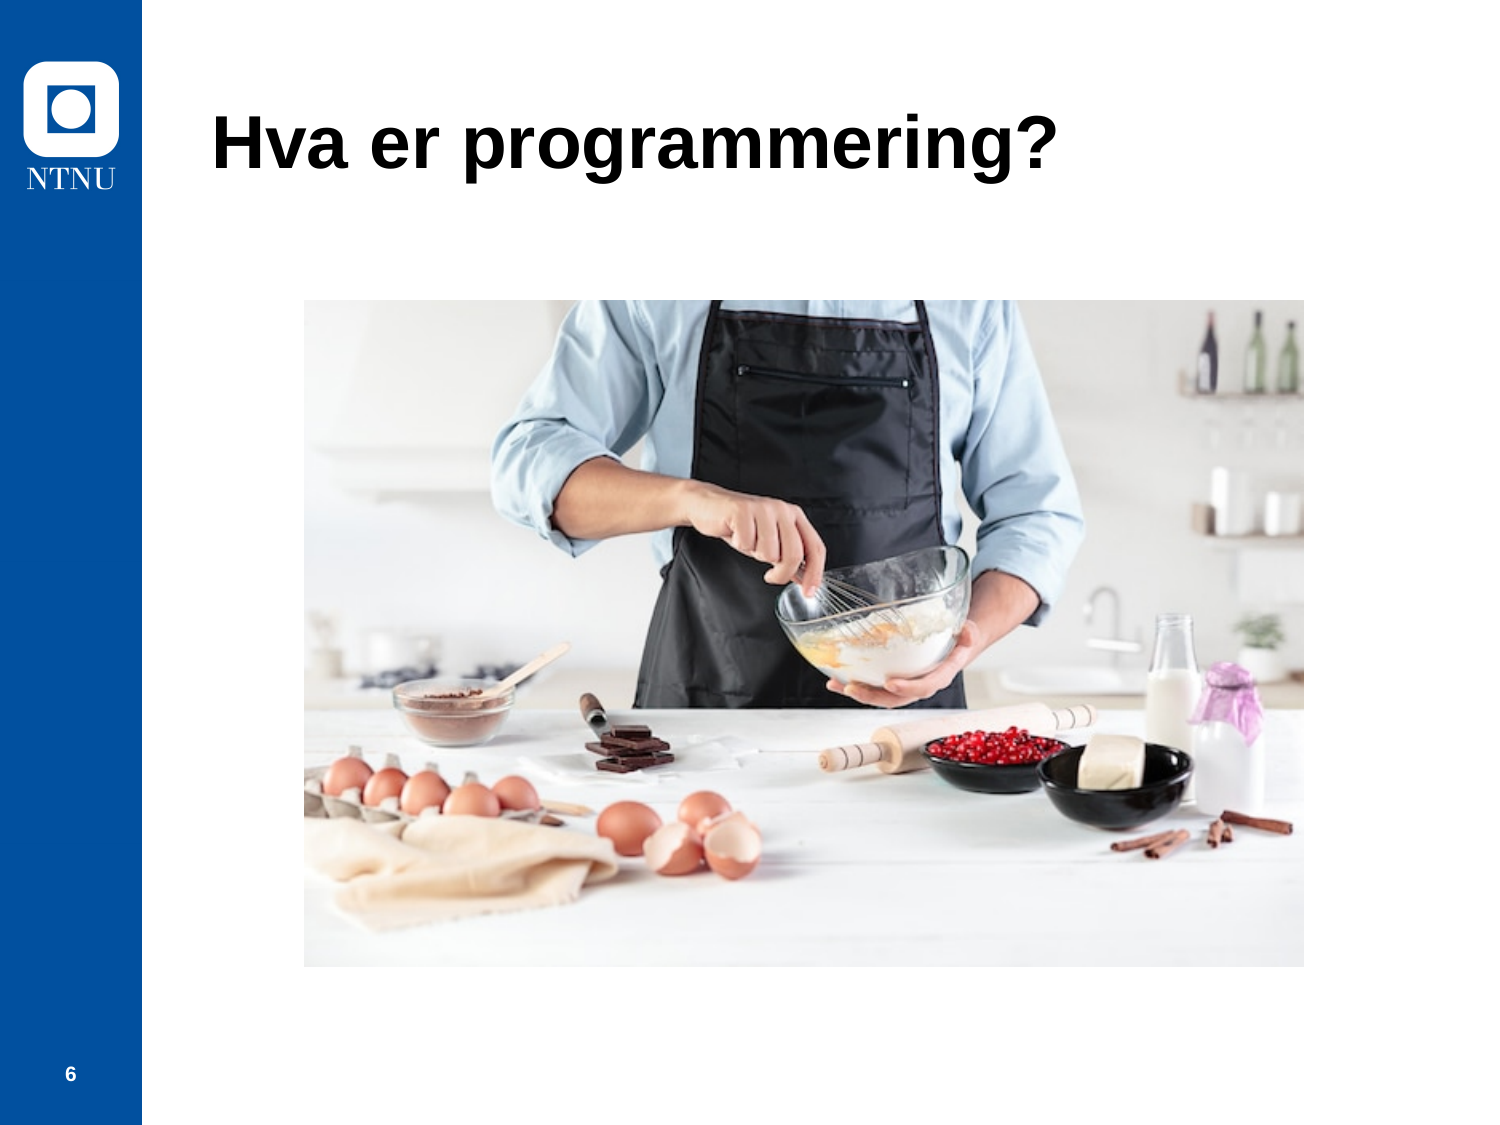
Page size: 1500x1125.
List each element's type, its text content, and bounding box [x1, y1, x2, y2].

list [303, 300, 1304, 967]
title Hva er programmering? [195, 45, 1412, 233]
picture [0, 0, 142, 1125]
